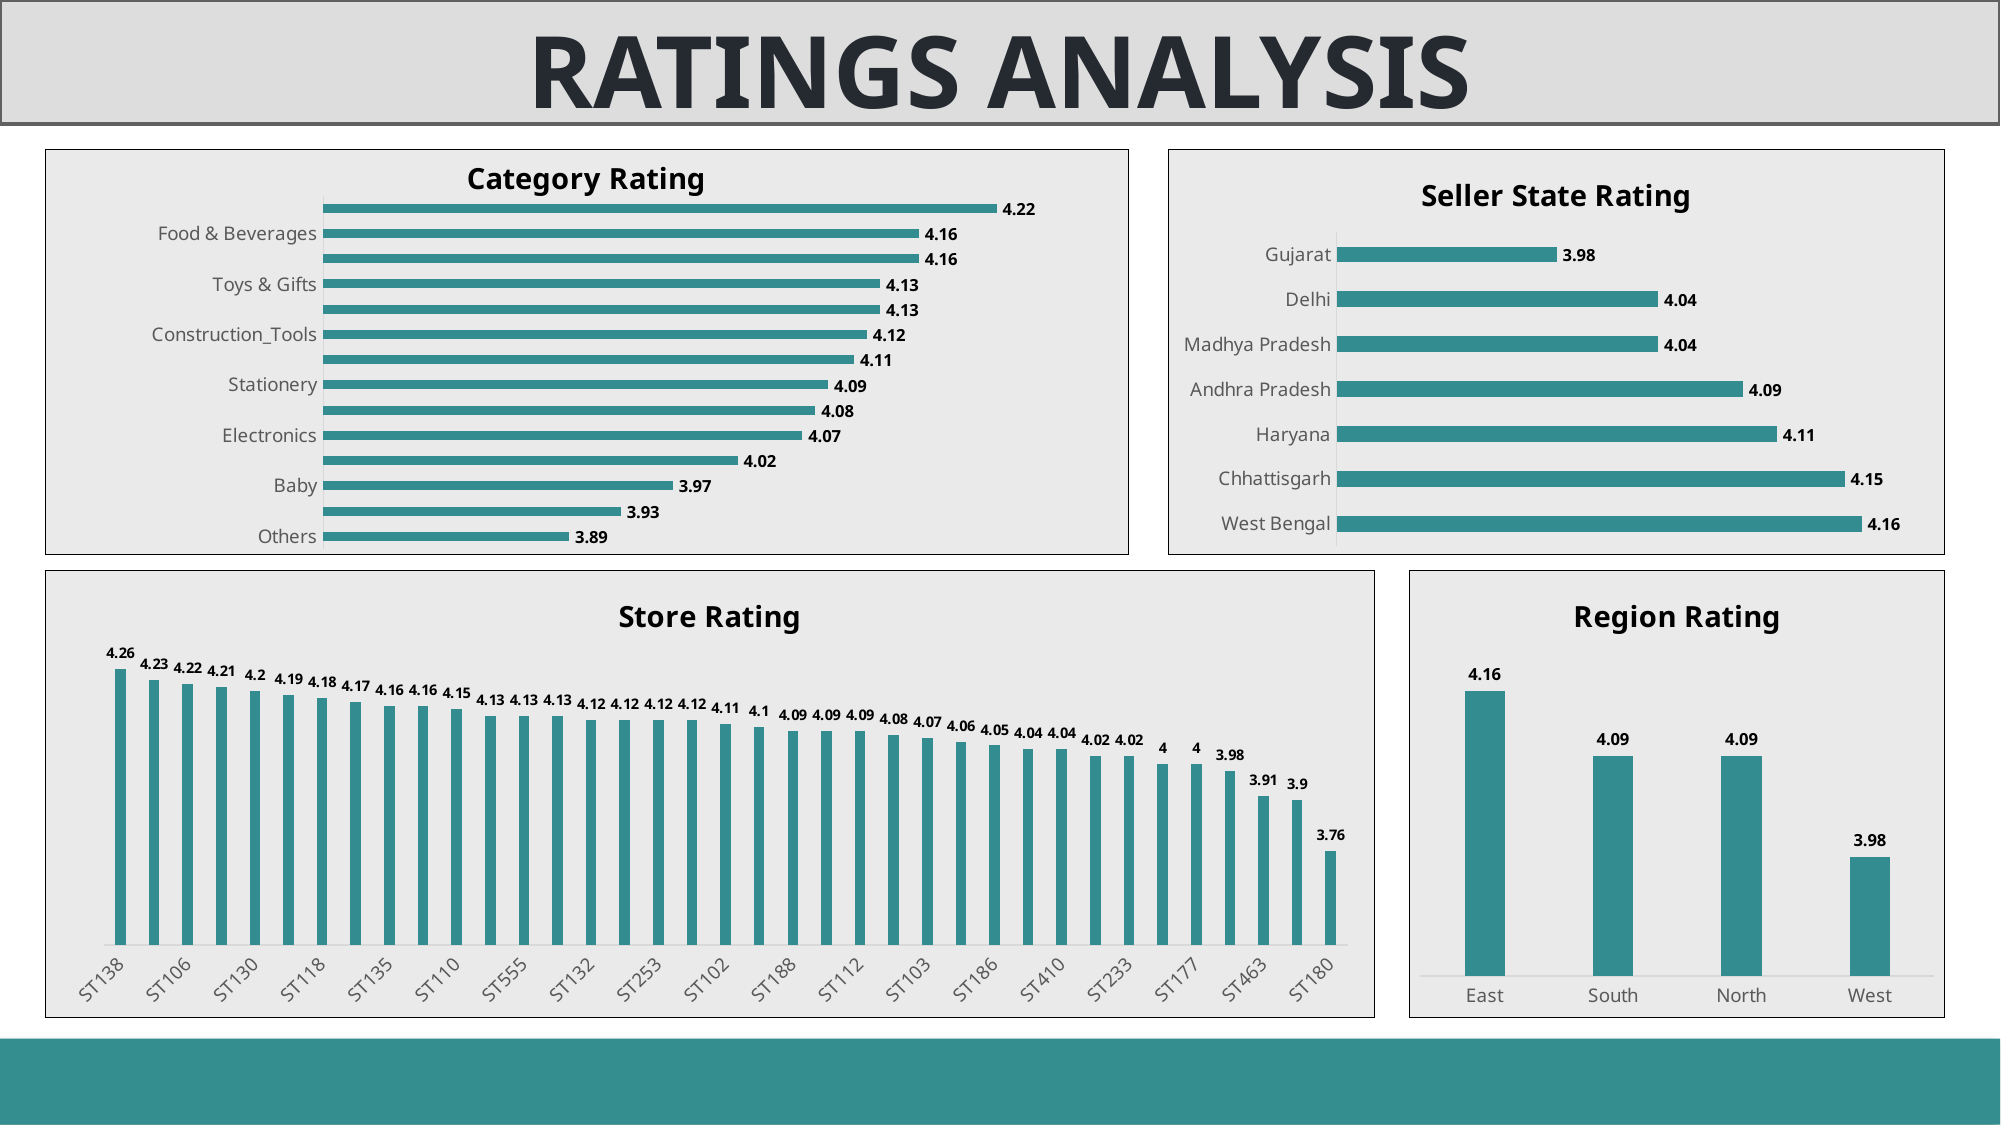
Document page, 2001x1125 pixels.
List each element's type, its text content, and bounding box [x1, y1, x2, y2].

text_box RATINGS ANALYSIS [0, 0, 2000, 126]
chart [1167, 149, 1946, 555]
chart [1409, 570, 1946, 1018]
chart [45, 570, 1375, 1018]
chart [45, 149, 1129, 555]
